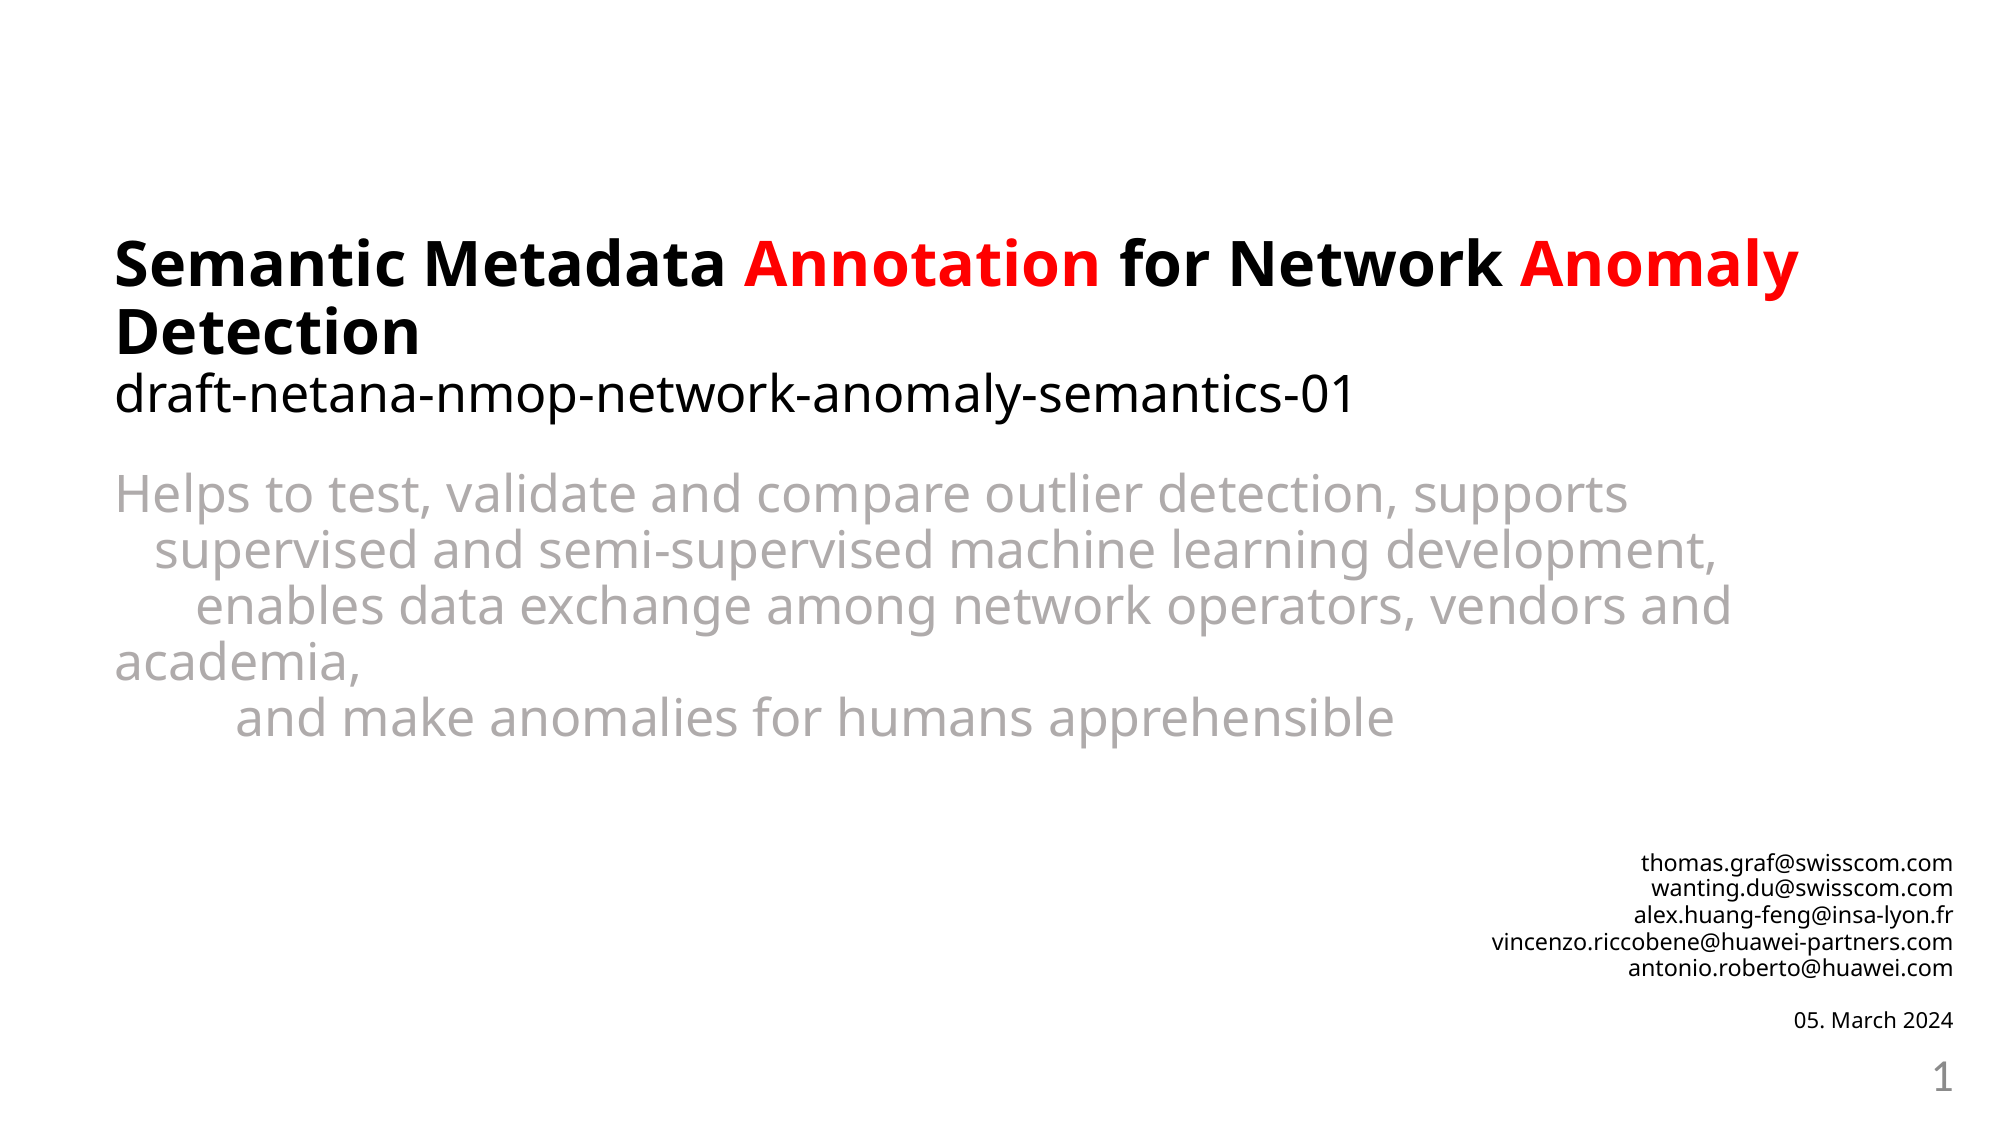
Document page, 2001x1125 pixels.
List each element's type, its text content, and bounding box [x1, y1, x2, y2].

text_box Semantic Metadata Annotation for Network Anomaly Detection draft-netana-nmop-network-anomaly-semantics-01 Helps to test, validate and compare outlier detection, supports supervised and semi-supervised machine learning development, enables data exchange among network operators, vendors and academia, and make anomalies for humans apprehensible [99, 224, 1969, 756]
slide_number 1 [1900, 1044, 1969, 1104]
text_box thomas.graf@swisscom.com wanting.du@swisscom.com alex.huang-feng@insa-lyon.fr vincenzo.riccobene@huawei-partners.com antonio.roberto@huawei.com 05. March 2024 [137, 844, 1969, 1044]
